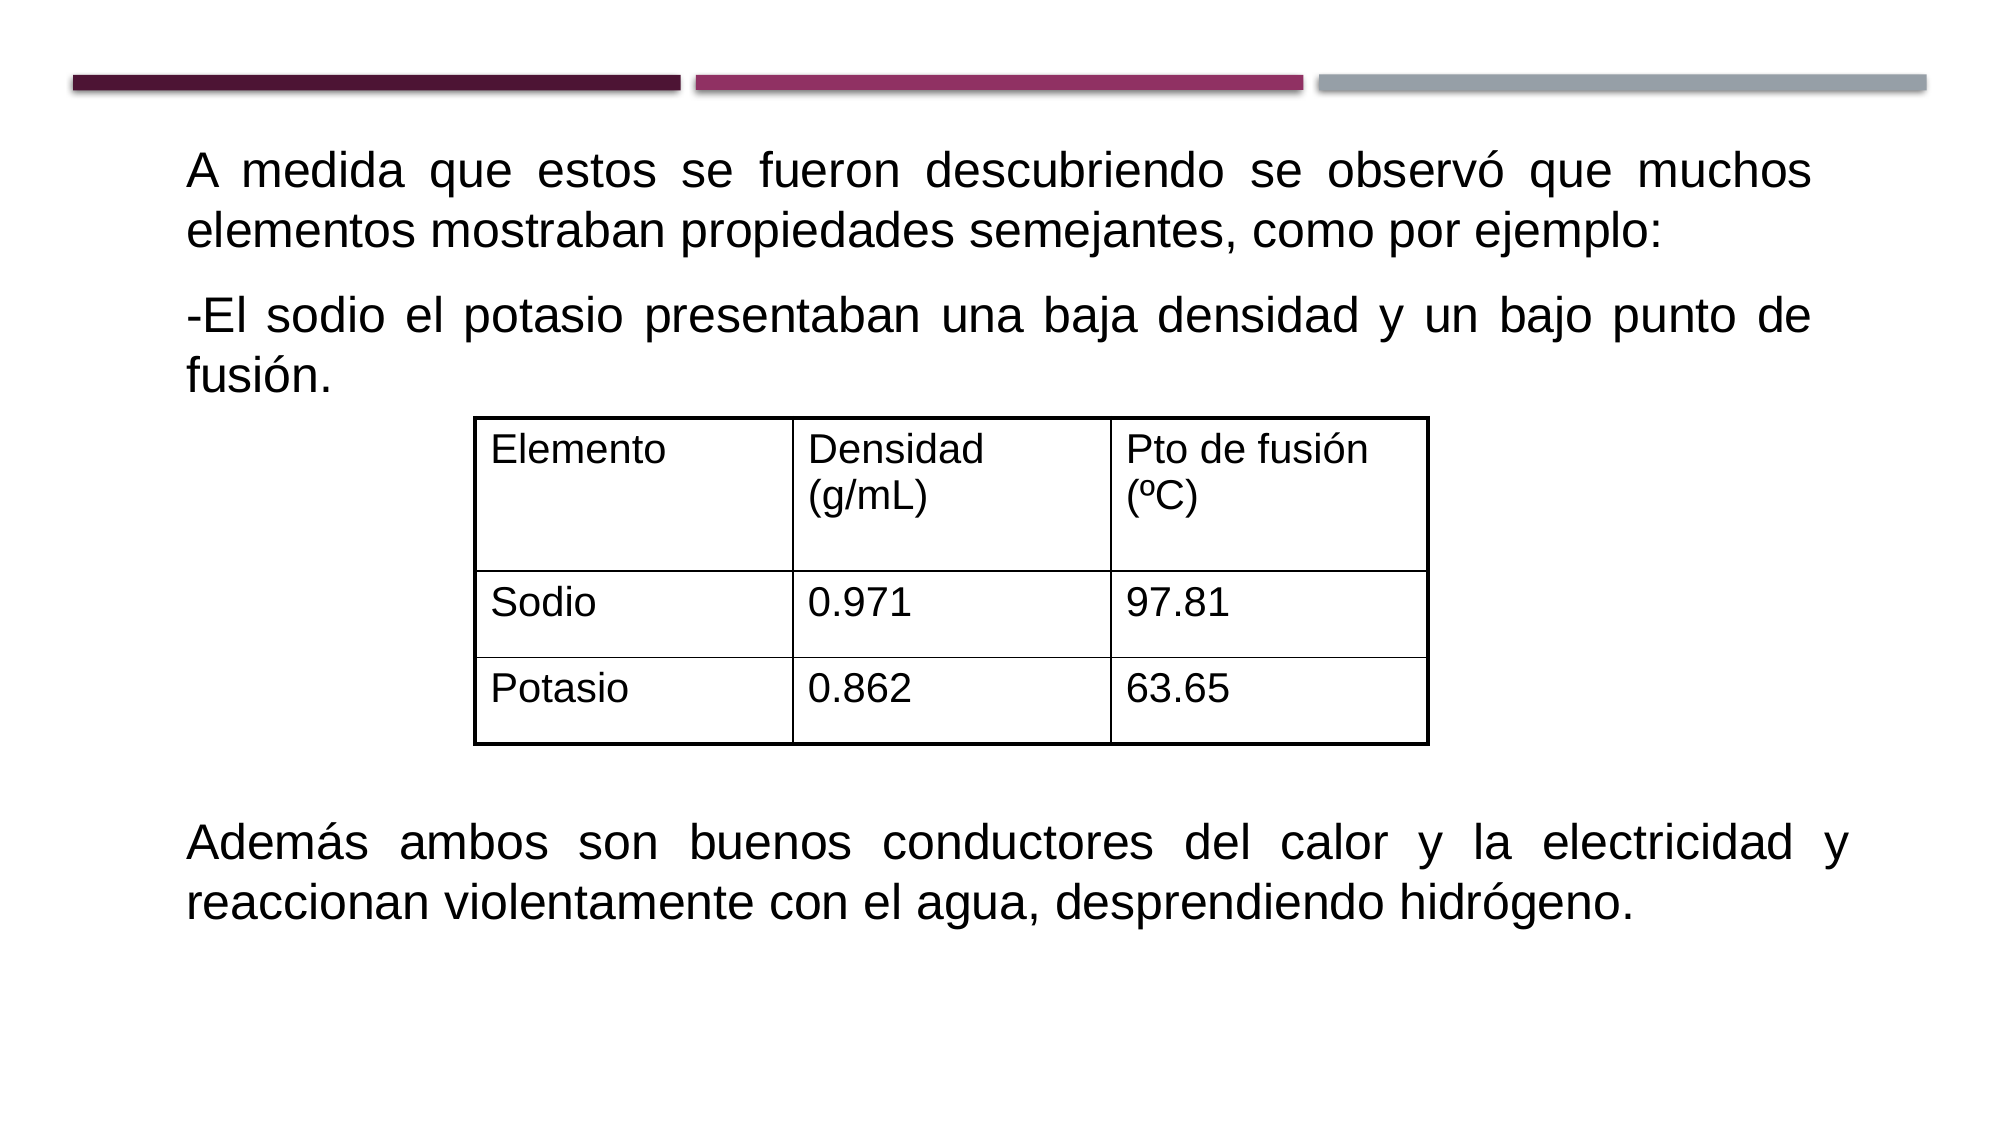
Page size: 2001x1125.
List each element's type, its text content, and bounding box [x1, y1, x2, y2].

table_cell 63.65 [1112, 658, 1426, 742]
text_box Además ambos son buenos conductores del calor y la electricidad y reaccionan violentamente con el agua, desprendiendo hidrógeno. [171, 801, 1865, 937]
text_box A medida que estos se fueron descubriendo se observó que muchos elementos mostraban propiedades semejantes, como por ejemplo: -El sodio el potasio presentaban una baja densidad y un bajo punto de fusión. [171, 130, 1829, 410]
table_cell 0.971 [794, 572, 1110, 657]
table_cell Potasio [477, 658, 792, 742]
table_header Pto de fusión (ºC) [1112, 420, 1426, 570]
table_header Densidad (g/mL) [794, 420, 1110, 570]
table_cell 0.862 [794, 658, 1110, 742]
table_header Elemento [477, 420, 792, 570]
table_cell 97.81 [1112, 572, 1426, 657]
table_cell Sodio [477, 572, 792, 657]
